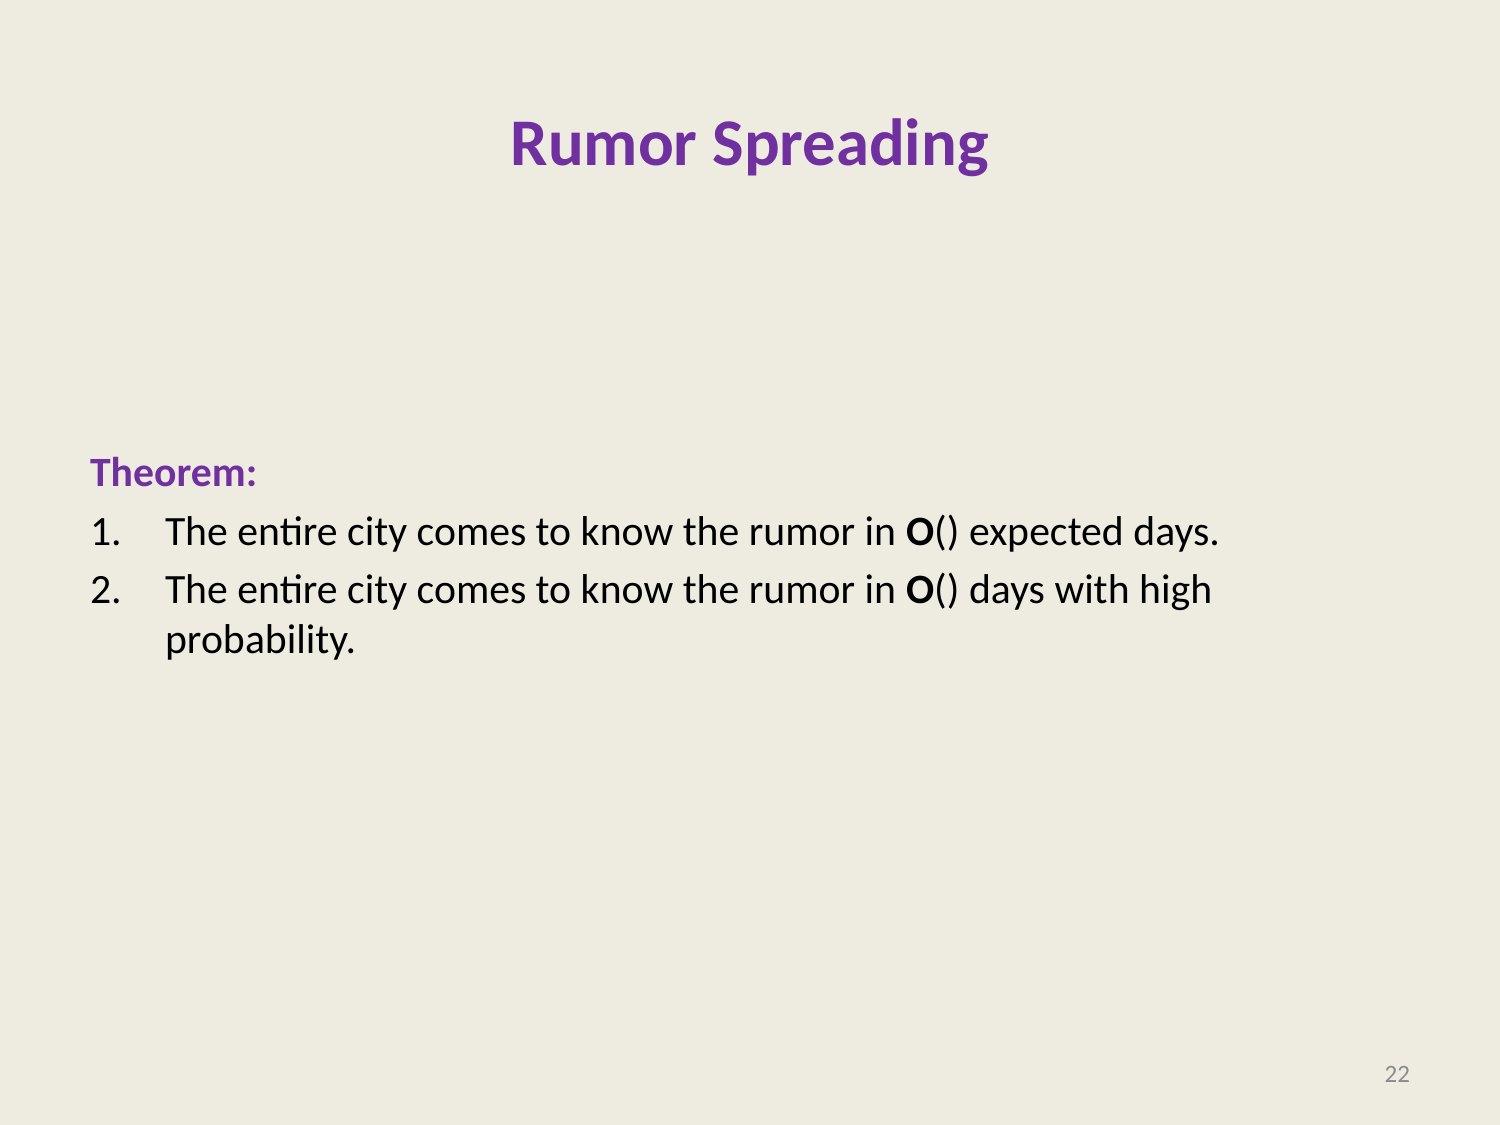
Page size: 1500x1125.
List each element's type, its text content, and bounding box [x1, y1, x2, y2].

title Rumor Spreading [75, 45, 1425, 233]
slide_number 22 [1074, 1042, 1425, 1103]
